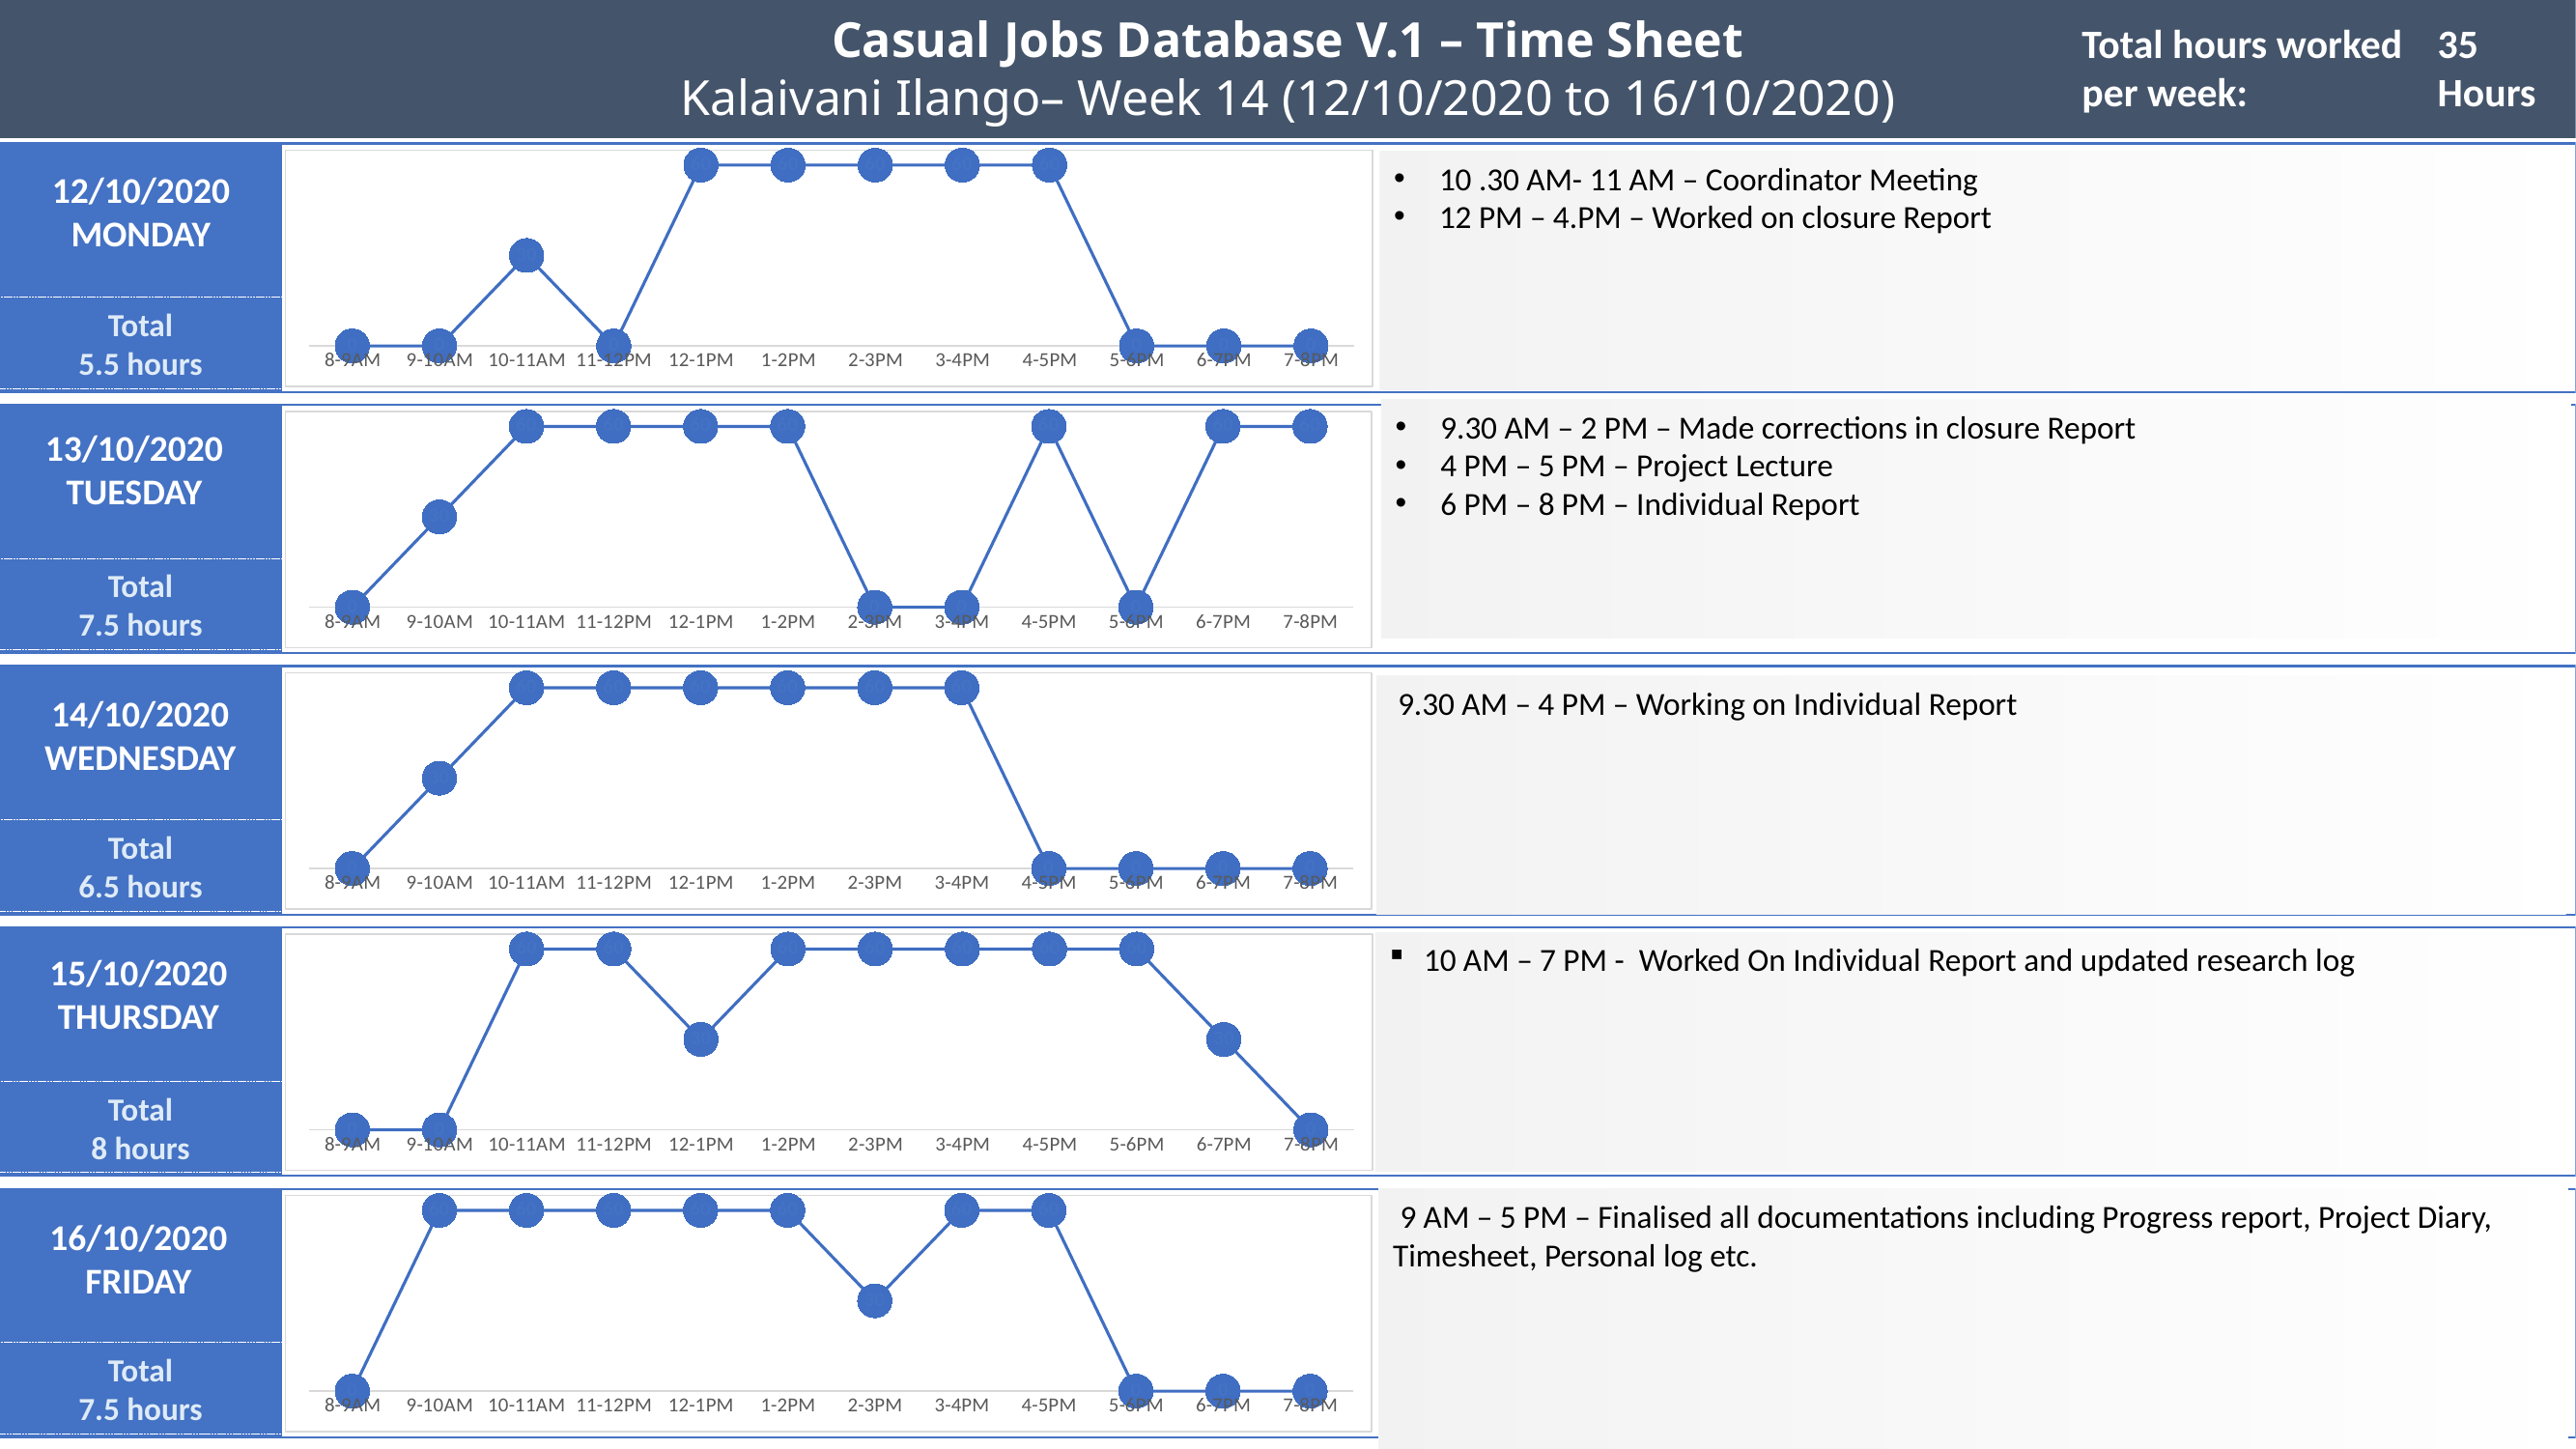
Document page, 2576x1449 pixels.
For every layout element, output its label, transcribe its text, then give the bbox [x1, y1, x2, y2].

text_box 9 AM – 5 PM – Finalised all documentations including Progress report, Project Diary, Timesheet, Personal log etc. [1378, 1188, 2568, 1449]
text_box [2568, 1188, 2576, 1438]
text_box [0, 142, 2576, 393]
chart [284, 1193, 1373, 1433]
text_box [0, 404, 2576, 654]
text_box [0, 1188, 1378, 1438]
text_box 15/10/2020 THURSDAY [35, 942, 242, 1044]
text_box 16/10/2020 FRIDAY [35, 1207, 242, 1309]
text_box 14/10/2020 WEDNESDAY [30, 683, 251, 784]
text_box 35 Hours [2422, 11, 2553, 123]
text_box Total 7.5 hours [0, 558, 283, 650]
text_box Casual Jobs Database V.1 – Time Sheet Kalaivani Ilango– Week 14 (12/10/2020 to 16/10/2020) [0, 0, 2576, 138]
text_box 10 AM – 7 PM - Worked On Individual Report and updated research log [1374, 932, 2565, 1172]
text_box Total 6.5 hours [0, 819, 283, 912]
chart [284, 931, 1373, 1172]
text_box 13/10/2020 TUESDAY [31, 417, 238, 520]
chart [284, 409, 1373, 649]
text_box 10 .30 AM- 11 AM – Coordinator Meeting 12 PM – 4.PM – Worked on closure Report [1379, 151, 2569, 390]
text_box 9.30 AM – 4 PM – Working on Individual Report [1376, 675, 2566, 915]
text_box [0, 665, 2576, 916]
chart [284, 670, 1373, 910]
text_box Total 5.5 hours [0, 297, 283, 389]
text_box Total hours worked per week: [2067, 11, 2420, 123]
text_box Total 7.5 hours [0, 1342, 283, 1435]
text_box 9.30 AM – 2 PM – Made corrections in closure Report 4 PM – 5 PM – Project Lecture 6 PM – 8 PM – Individual Report [1380, 399, 2571, 639]
text_box [0, 926, 2576, 1177]
text_box Total 8 hours [0, 1081, 283, 1173]
chart [284, 148, 1373, 387]
